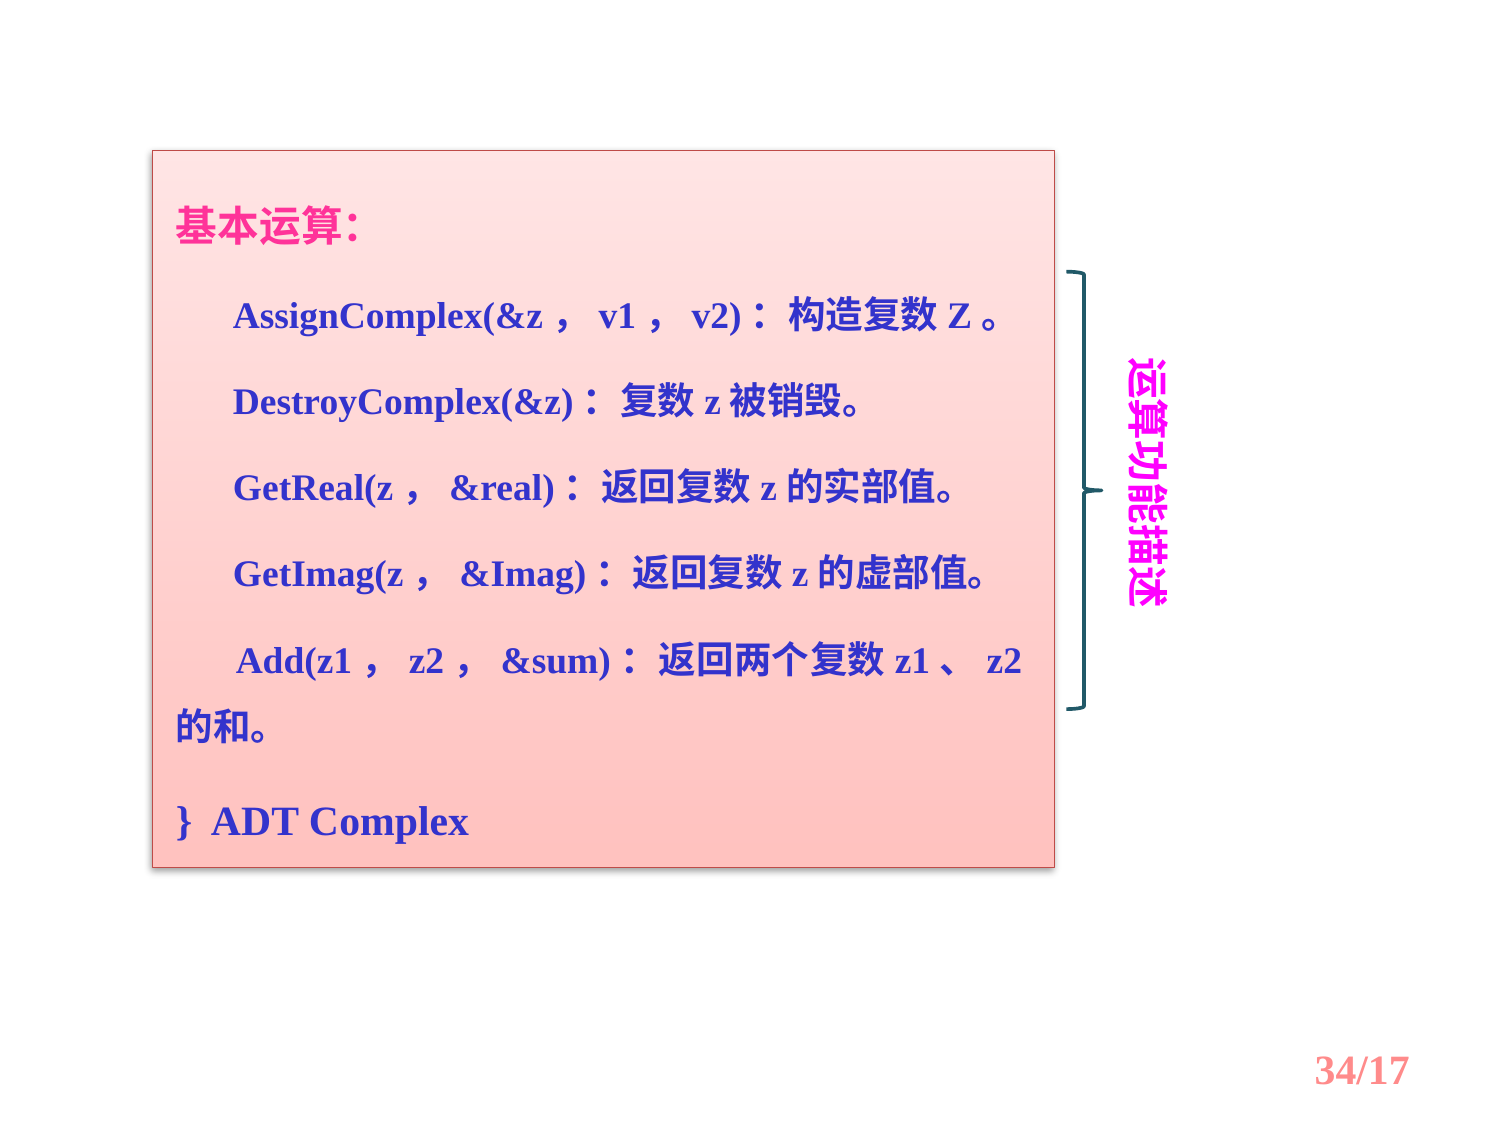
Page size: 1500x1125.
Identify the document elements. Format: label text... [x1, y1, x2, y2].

text_box 运算功能描述 [1101, 318, 1172, 647]
text_box [1066, 270, 1101, 710]
slide_number /17 [1074, 1042, 1425, 1103]
text_box 基本运算： AssignComplex(&z，v1，v2)：构造复数Z。 DestroyComplex(&z)：复数z被销毁。 GetReal(z，&real)：返回复数z的实部值。 GetImag(z，&Imag)：返回复数z的虚部值。 Add(z1，z2，&sum)：返回两个复数z1、z2的和。 } ADT Complex [152, 150, 1055, 868]
